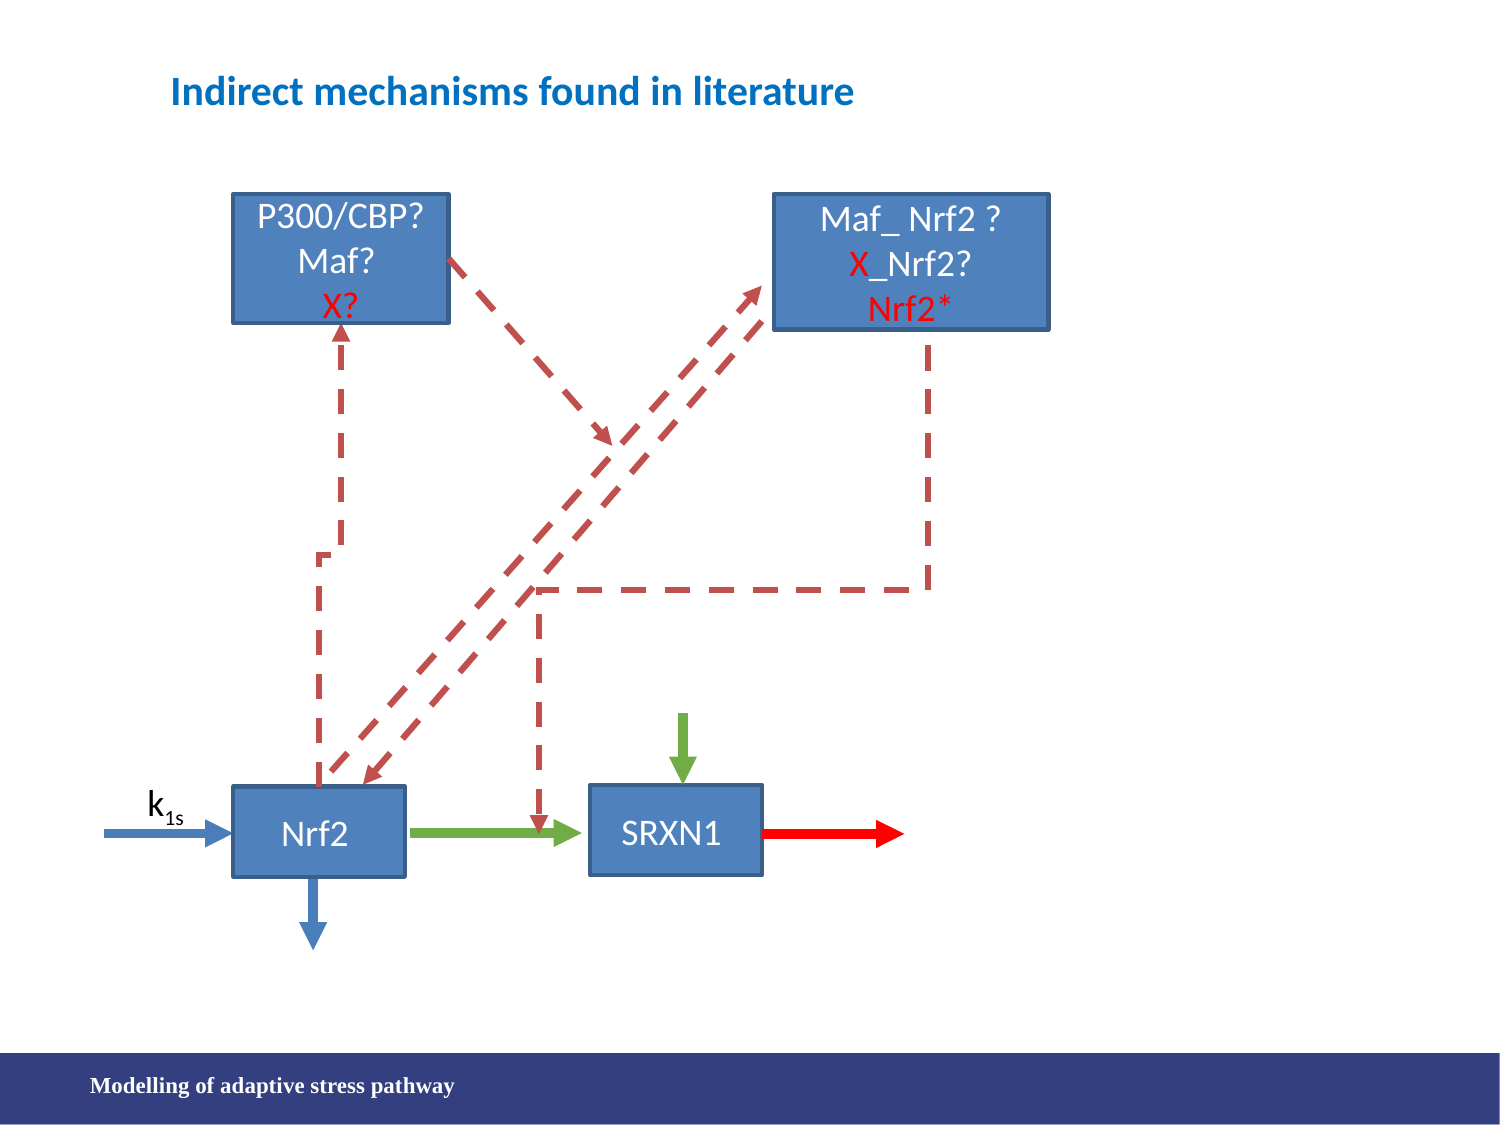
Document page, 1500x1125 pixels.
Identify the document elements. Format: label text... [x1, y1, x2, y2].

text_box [103, 193, 1049, 951]
picture [0, 1053, 1500, 1125]
footer Modelling of adaptive stress pathway [75, 1063, 949, 1113]
text_box Indirect mechanisms found in literature [155, 56, 1452, 122]
